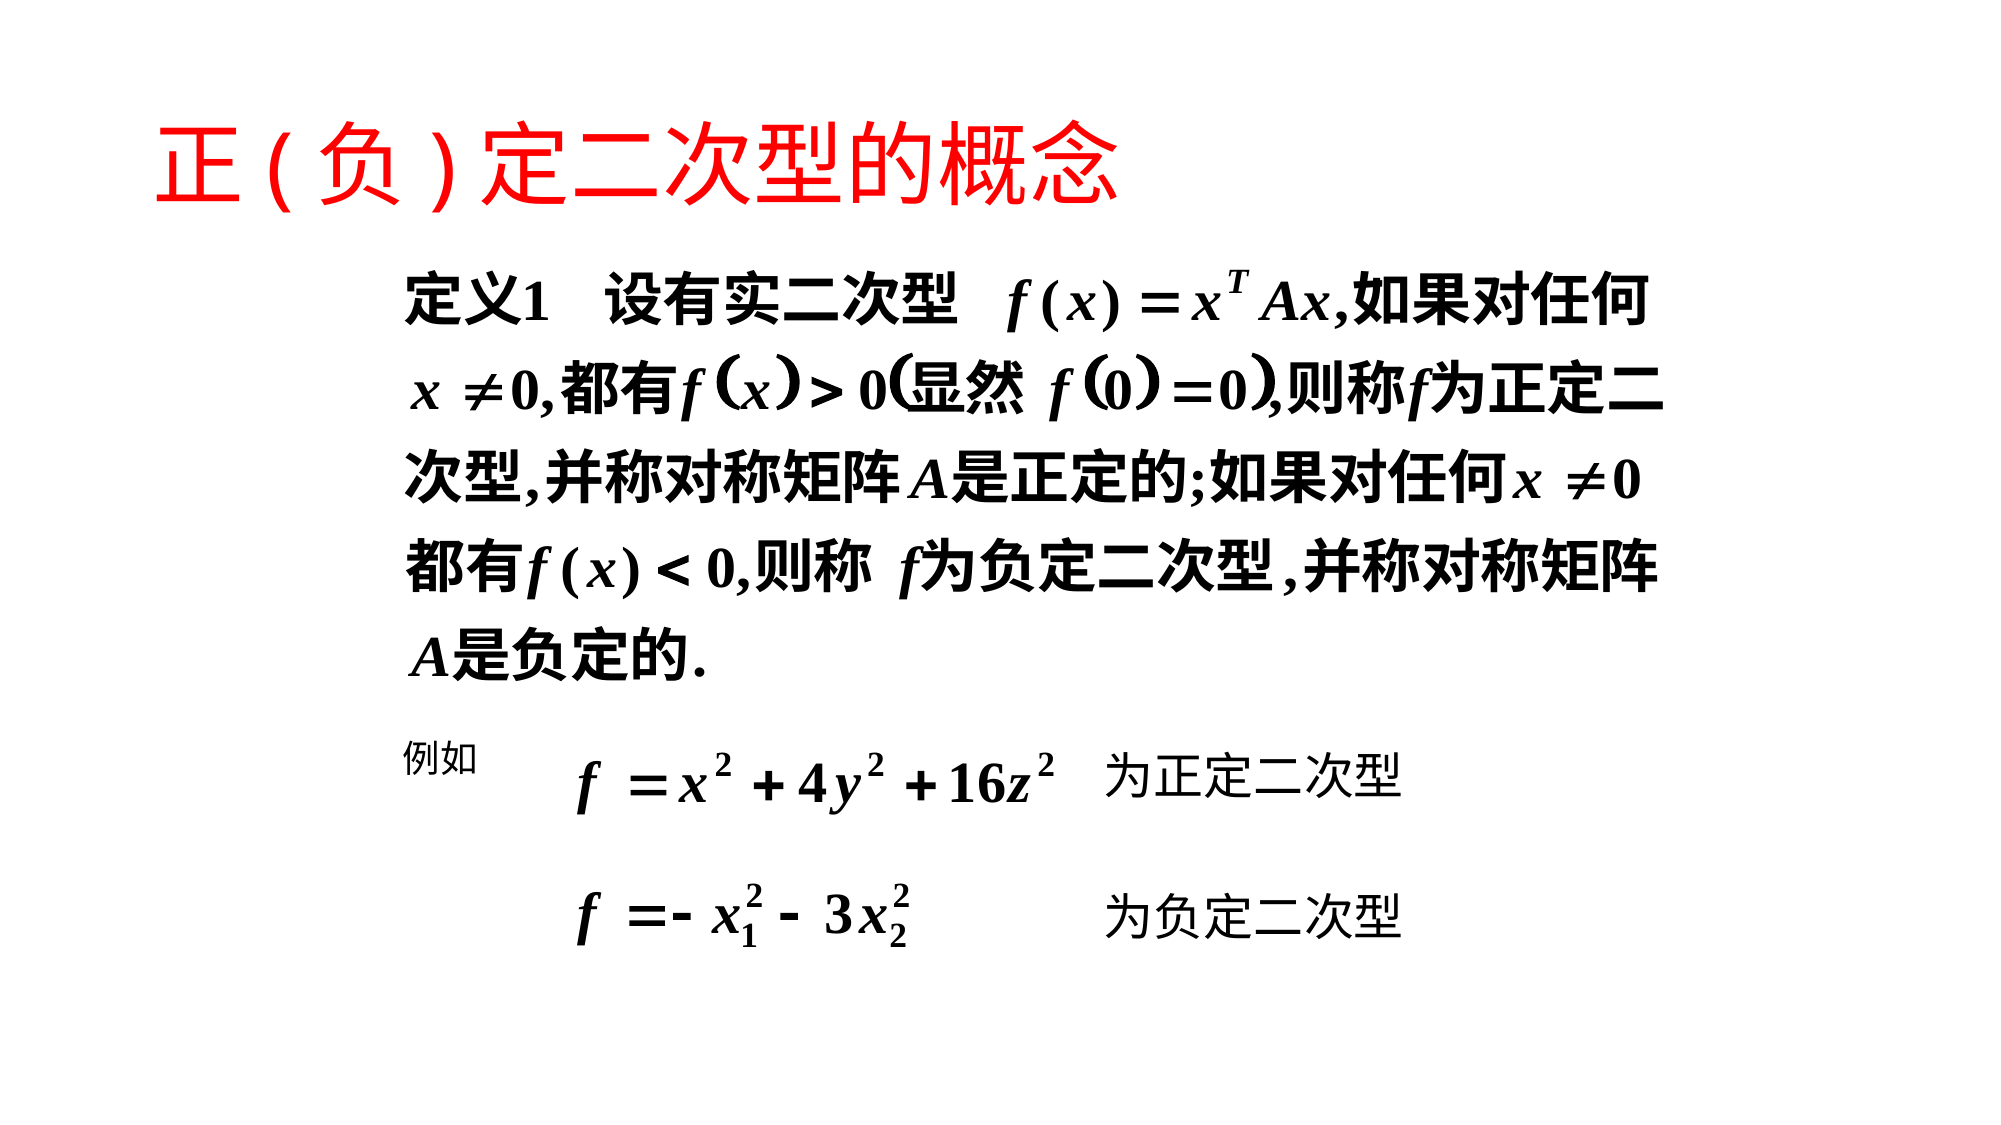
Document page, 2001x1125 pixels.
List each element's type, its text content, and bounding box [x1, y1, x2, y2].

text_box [562, 874, 915, 953]
text_box 为负定二次型 [1089, 877, 1419, 953]
title 正(负)定二次型的概念 [137, 59, 1863, 278]
text_box 例如 [388, 727, 493, 787]
text_box 为正定二次型 [1089, 737, 1419, 813]
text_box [562, 744, 1059, 822]
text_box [403, 261, 1674, 688]
